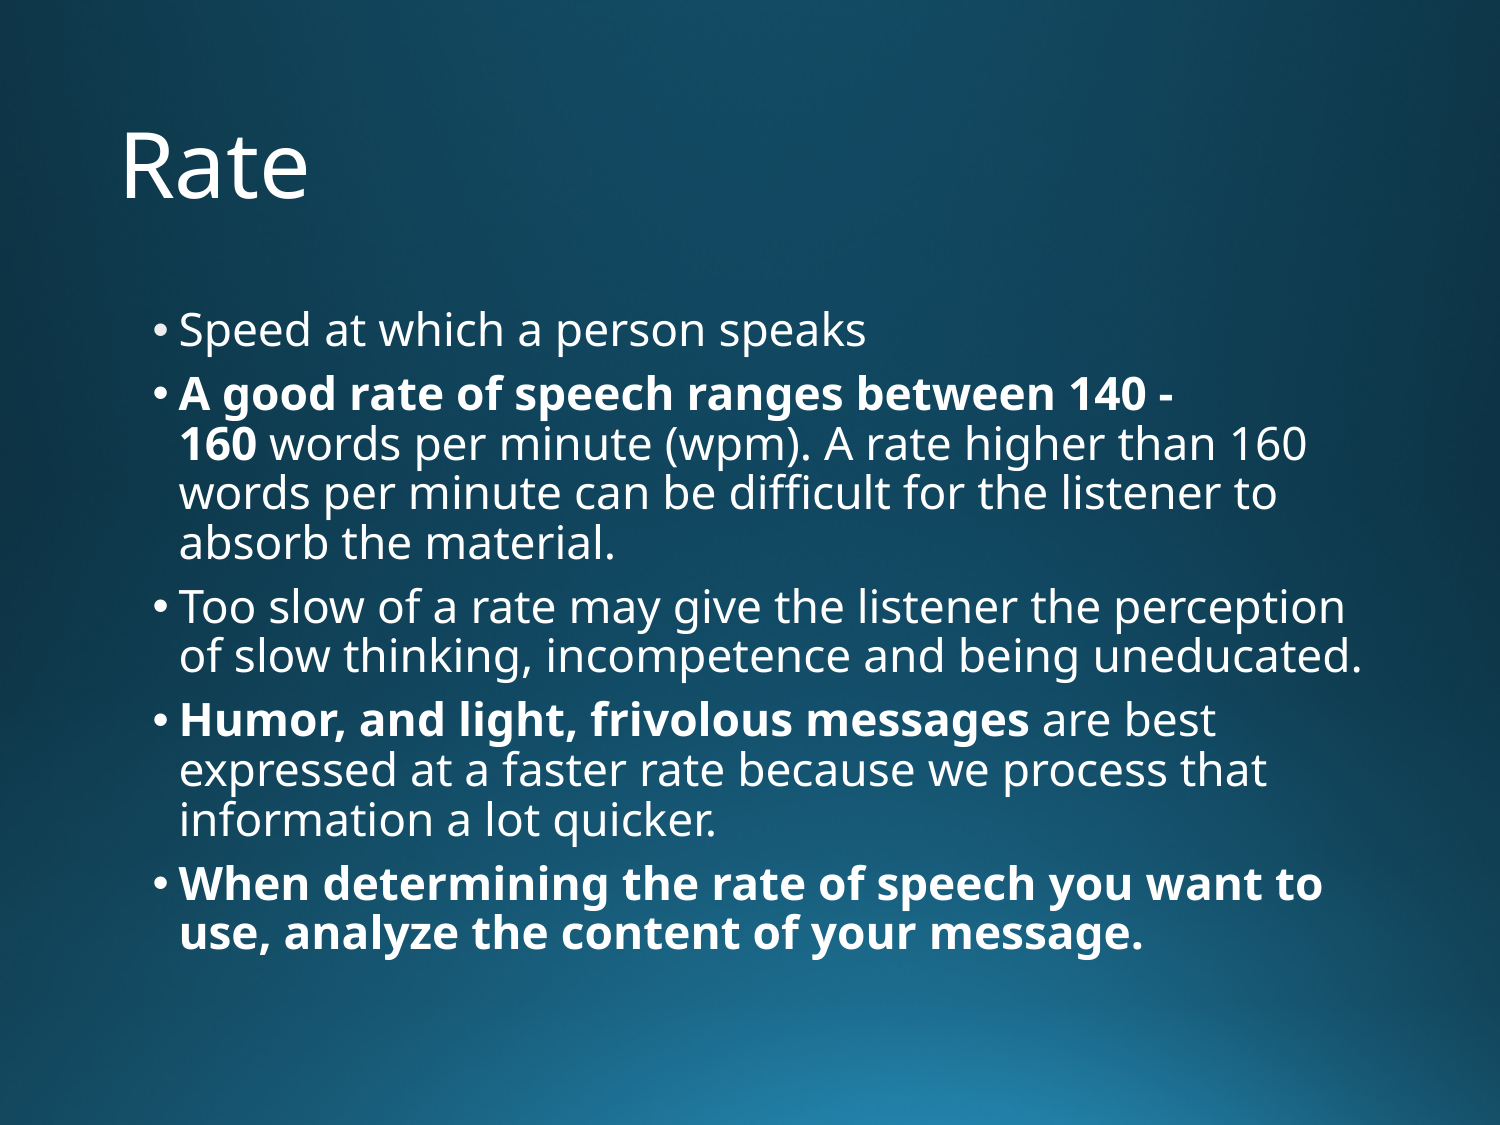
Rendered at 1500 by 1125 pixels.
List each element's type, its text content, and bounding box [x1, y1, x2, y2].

title Rate [103, 59, 1397, 278]
picture [0, 0, 1500, 1125]
list Speed at which a person speaks A good rate of speech ranges between 140 -160 words per minute (wpm). A rate higher than 160 words per minute can be difficult for the listener to absorb the material. Too slow of a rate may give the listener the perception of slow thinking, incompetence and being uneducated. Humor, and light, frivolous messages are best expressed at a faster rate because we process that information a lot quicker. When determining the rate of speech you want to use, analyze the content of your message. [137, 299, 1397, 1014]
